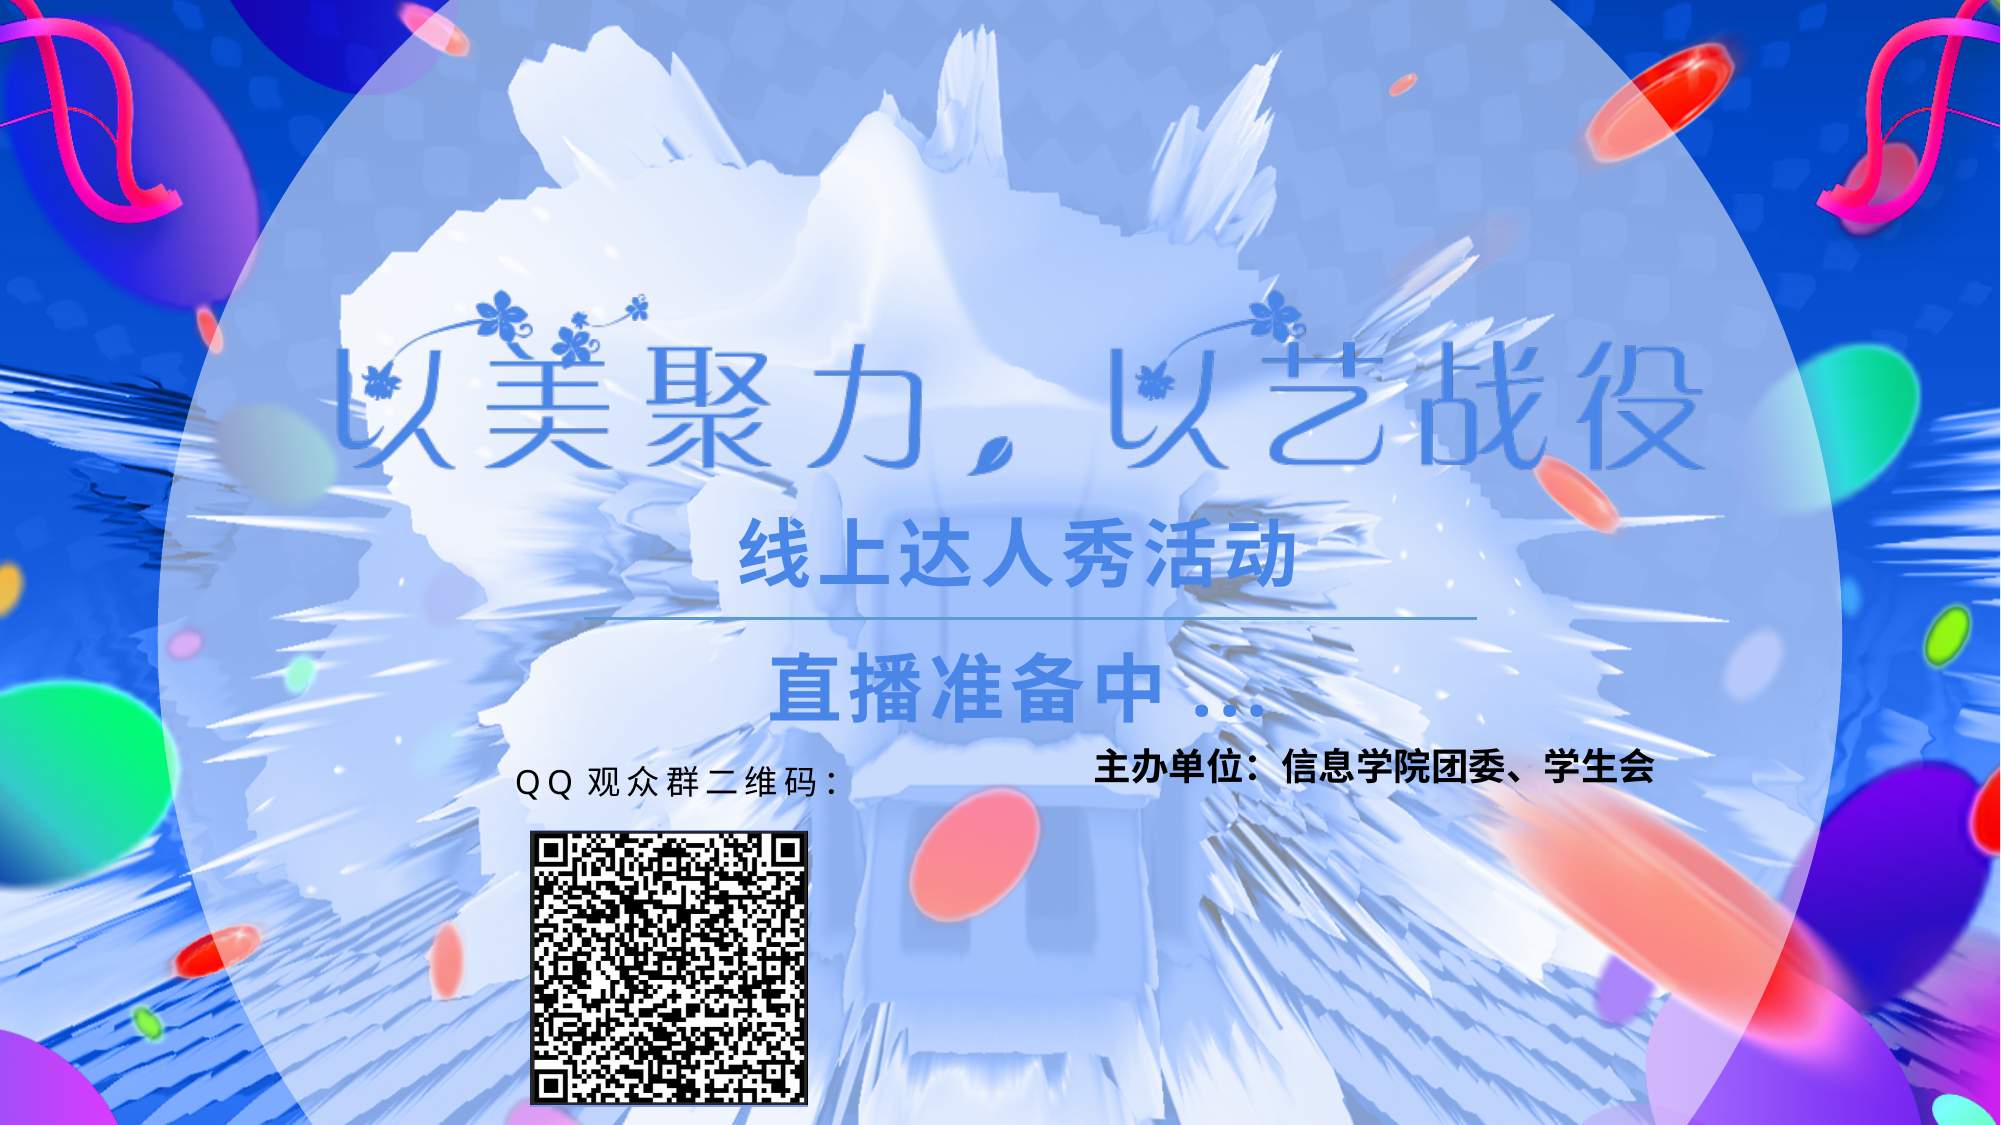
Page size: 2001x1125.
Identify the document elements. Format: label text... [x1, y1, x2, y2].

text_box 主办单位：信息学院团委、学生会 [270, 713, 1730, 796]
picture [530, 831, 808, 1105]
text_box [156, 568, 1844, 1125]
picture [0, 0, 2001, 1125]
text_box [240, 0, 1760, 271]
text_box 线上达人秀活动 直播准备中... [288, 568, 1748, 740]
text_box QQ观众群二维码： [312, 733, 1060, 809]
